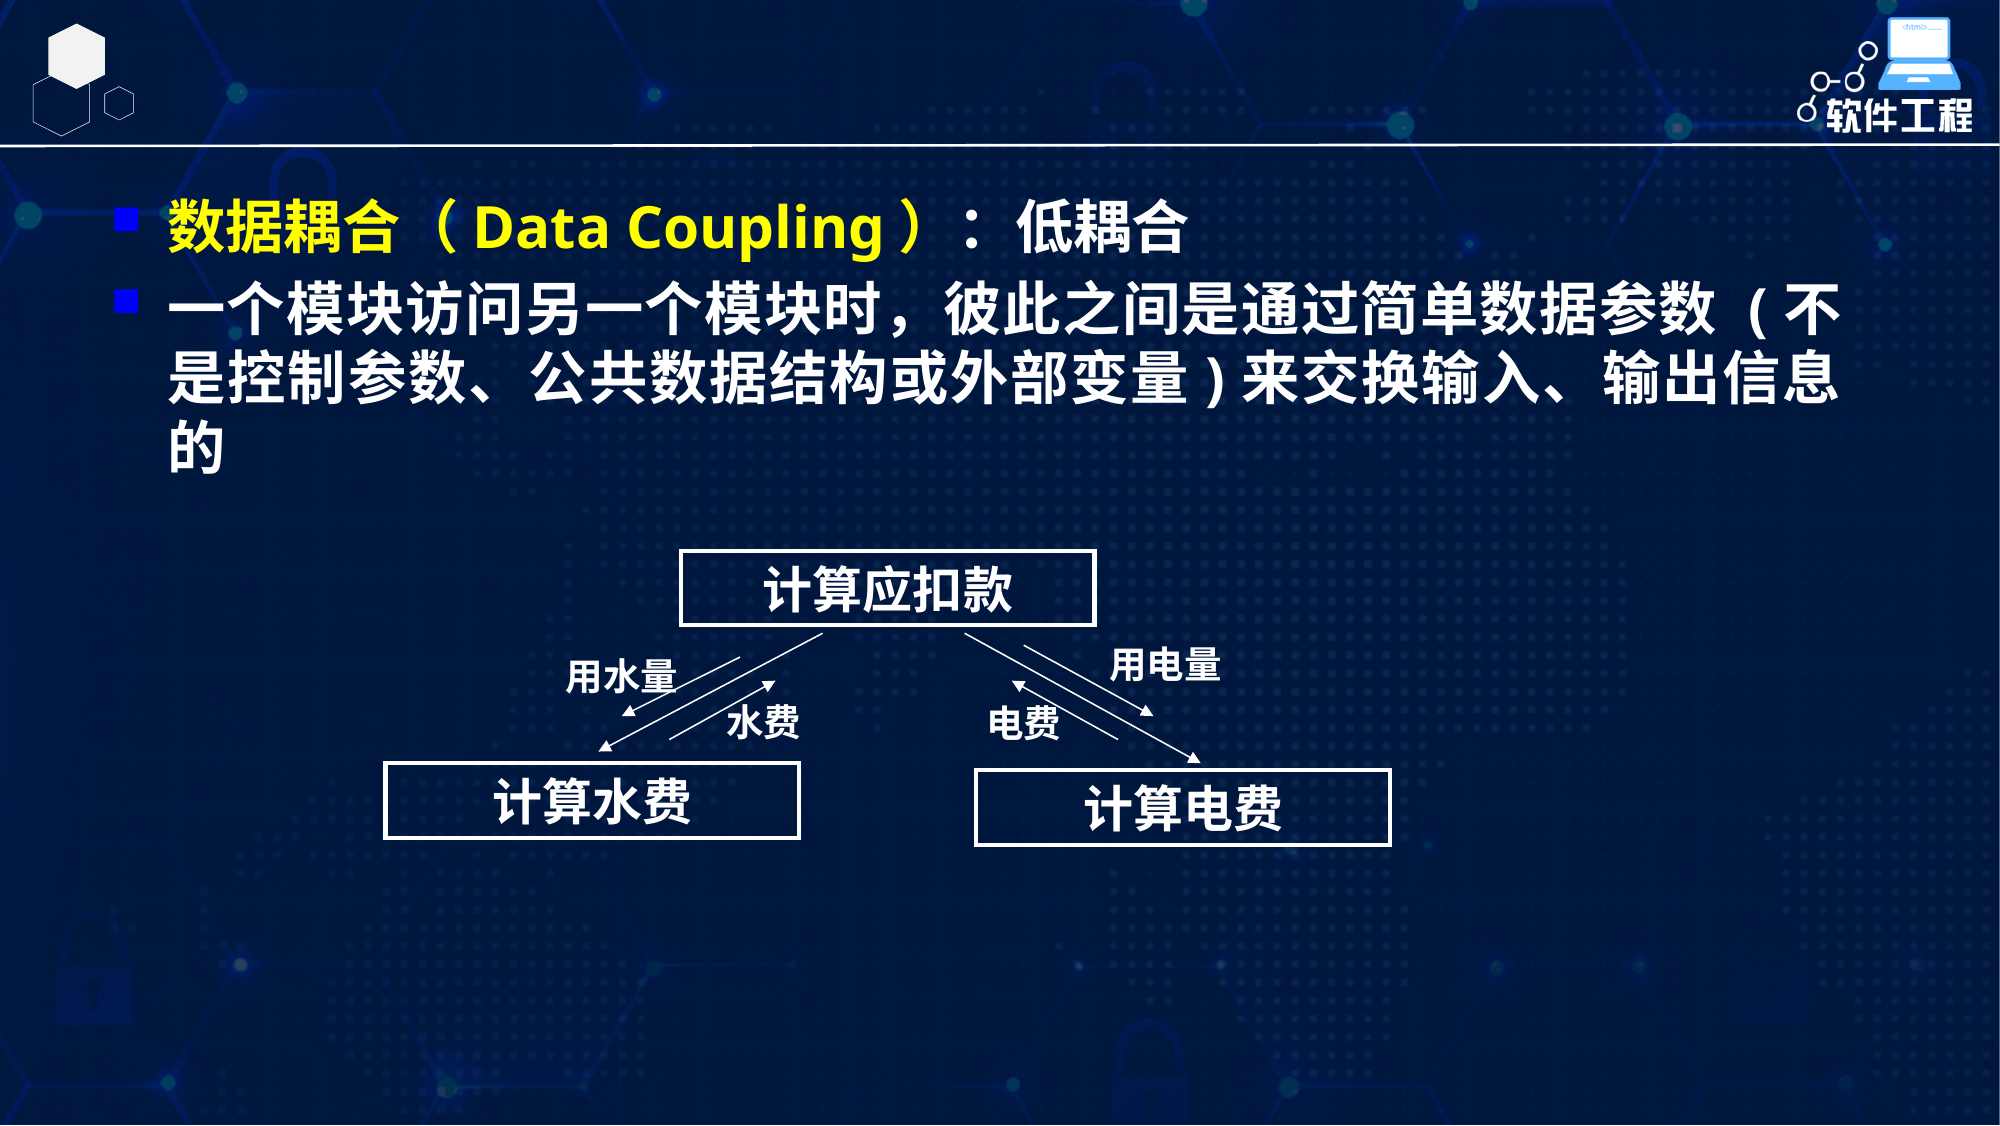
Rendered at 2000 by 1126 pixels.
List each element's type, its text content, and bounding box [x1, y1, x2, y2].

list 数据耦合（Data Coupling）：低耦合 一个模块访问另一个模块时，彼此之间是通过简单数据参数 (不是控制参数、公共数据结构或外部变量)来交换输入、输出信息的 [96, 182, 1857, 646]
picture [0, 146, 2000, 1125]
picture [0, 0, 2000, 145]
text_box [385, 550, 1391, 847]
